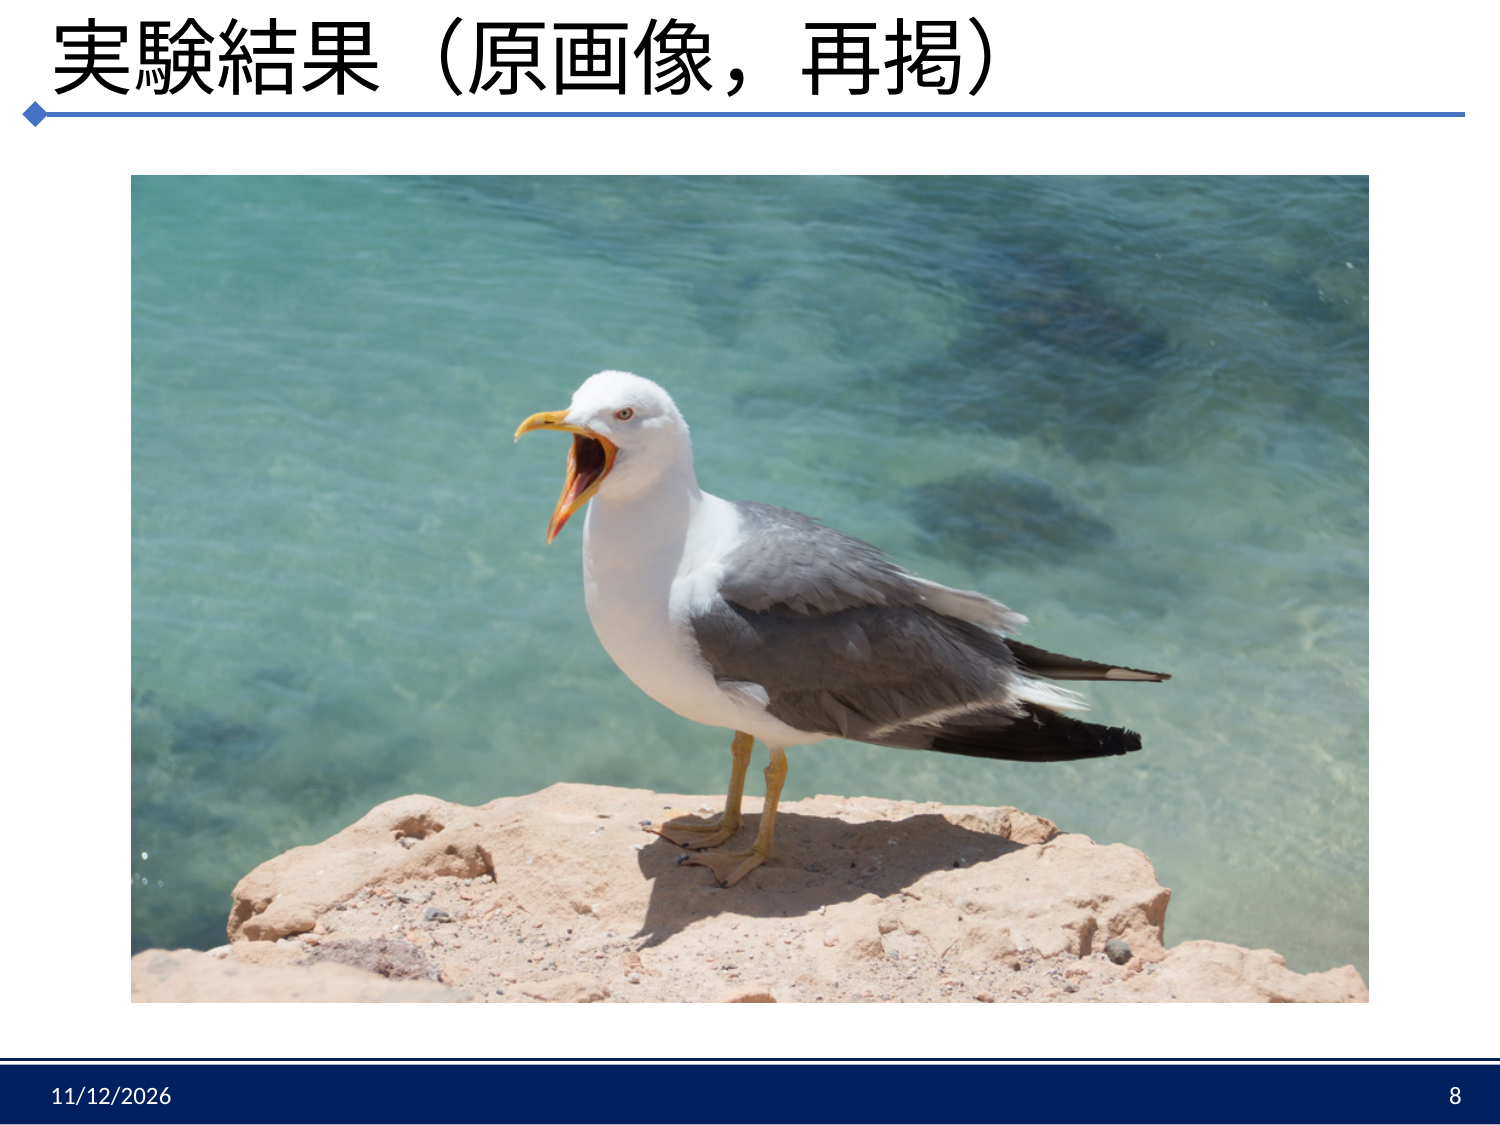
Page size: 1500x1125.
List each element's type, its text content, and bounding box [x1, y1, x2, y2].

picture [131, 175, 1369, 1003]
slide_number 8 [1139, 1065, 1477, 1125]
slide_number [35, 1064, 373, 1125]
title 実験結果（原画像，再掲） [35, 0, 1465, 115]
footer [496, 1064, 1004, 1125]
